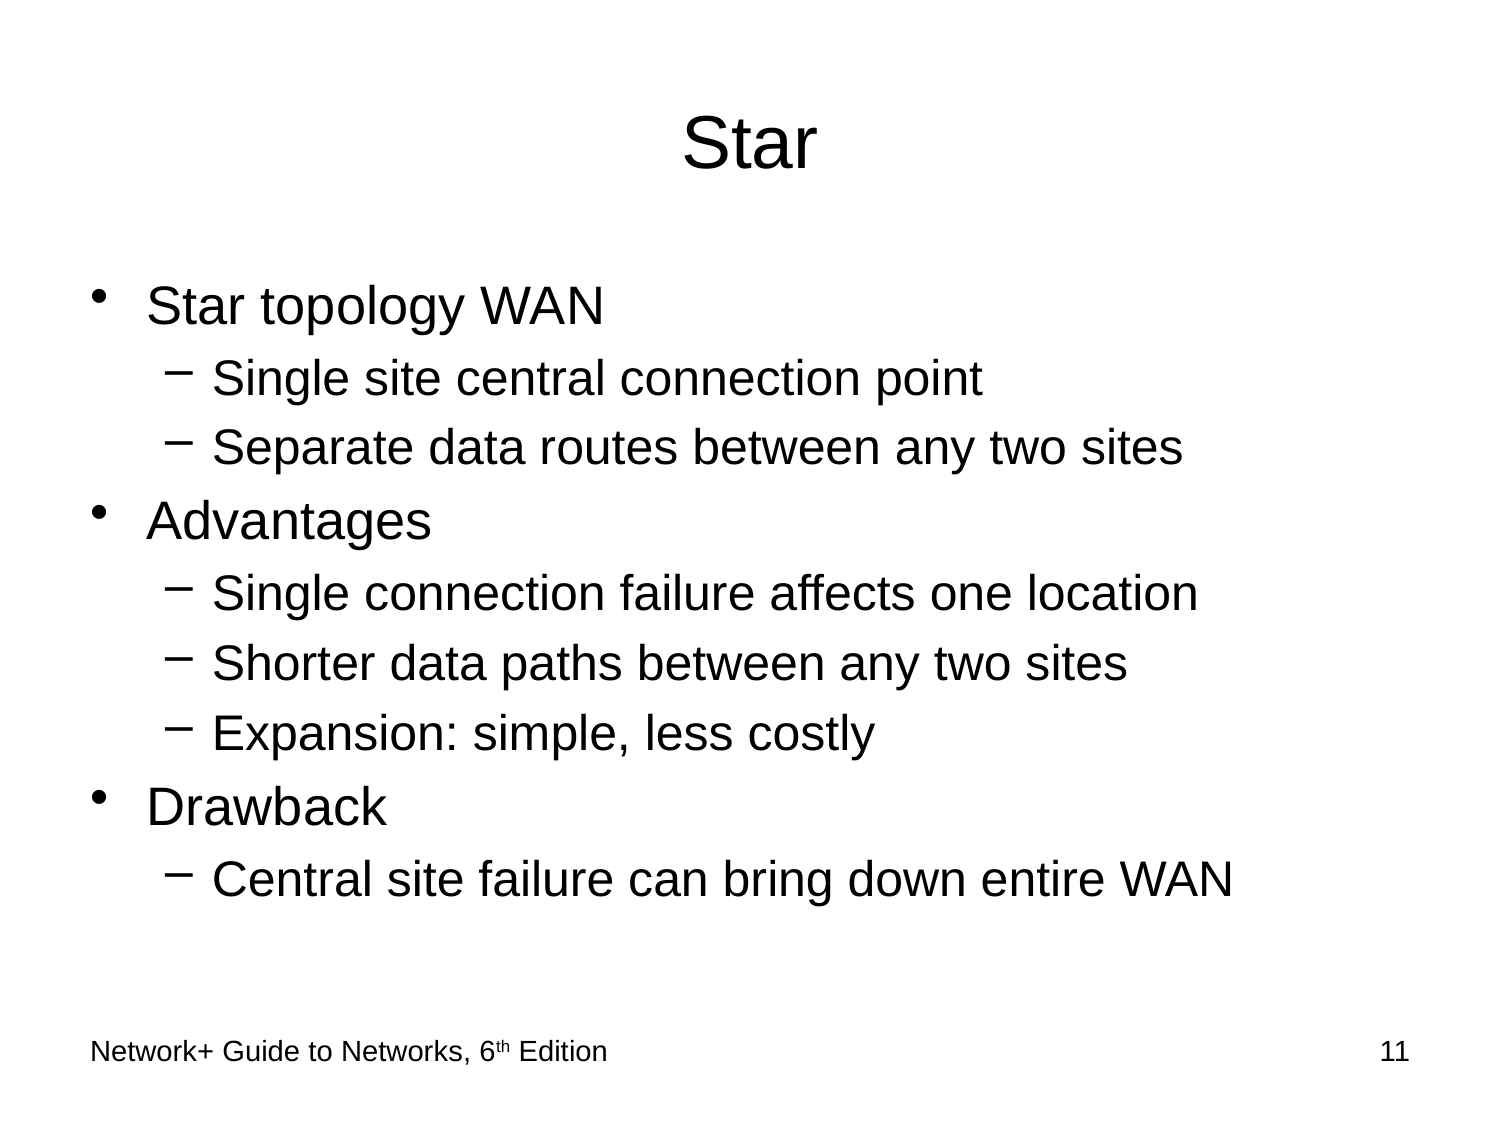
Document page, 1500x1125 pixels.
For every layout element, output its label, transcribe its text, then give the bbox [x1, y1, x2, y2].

list Star topology WAN Single site central connection point Separate data routes between any two sites Advantages Single connection failure affects one location Shorter data paths between any two sites Expansion: simple, less costly Drawback Central site failure can bring down entire WAN [75, 262, 1425, 1005]
footer Network+ Guide to Networks, 6th Edition [74, 1024, 988, 1103]
title Star [75, 45, 1425, 233]
slide_number 11 [1074, 1024, 1426, 1103]
